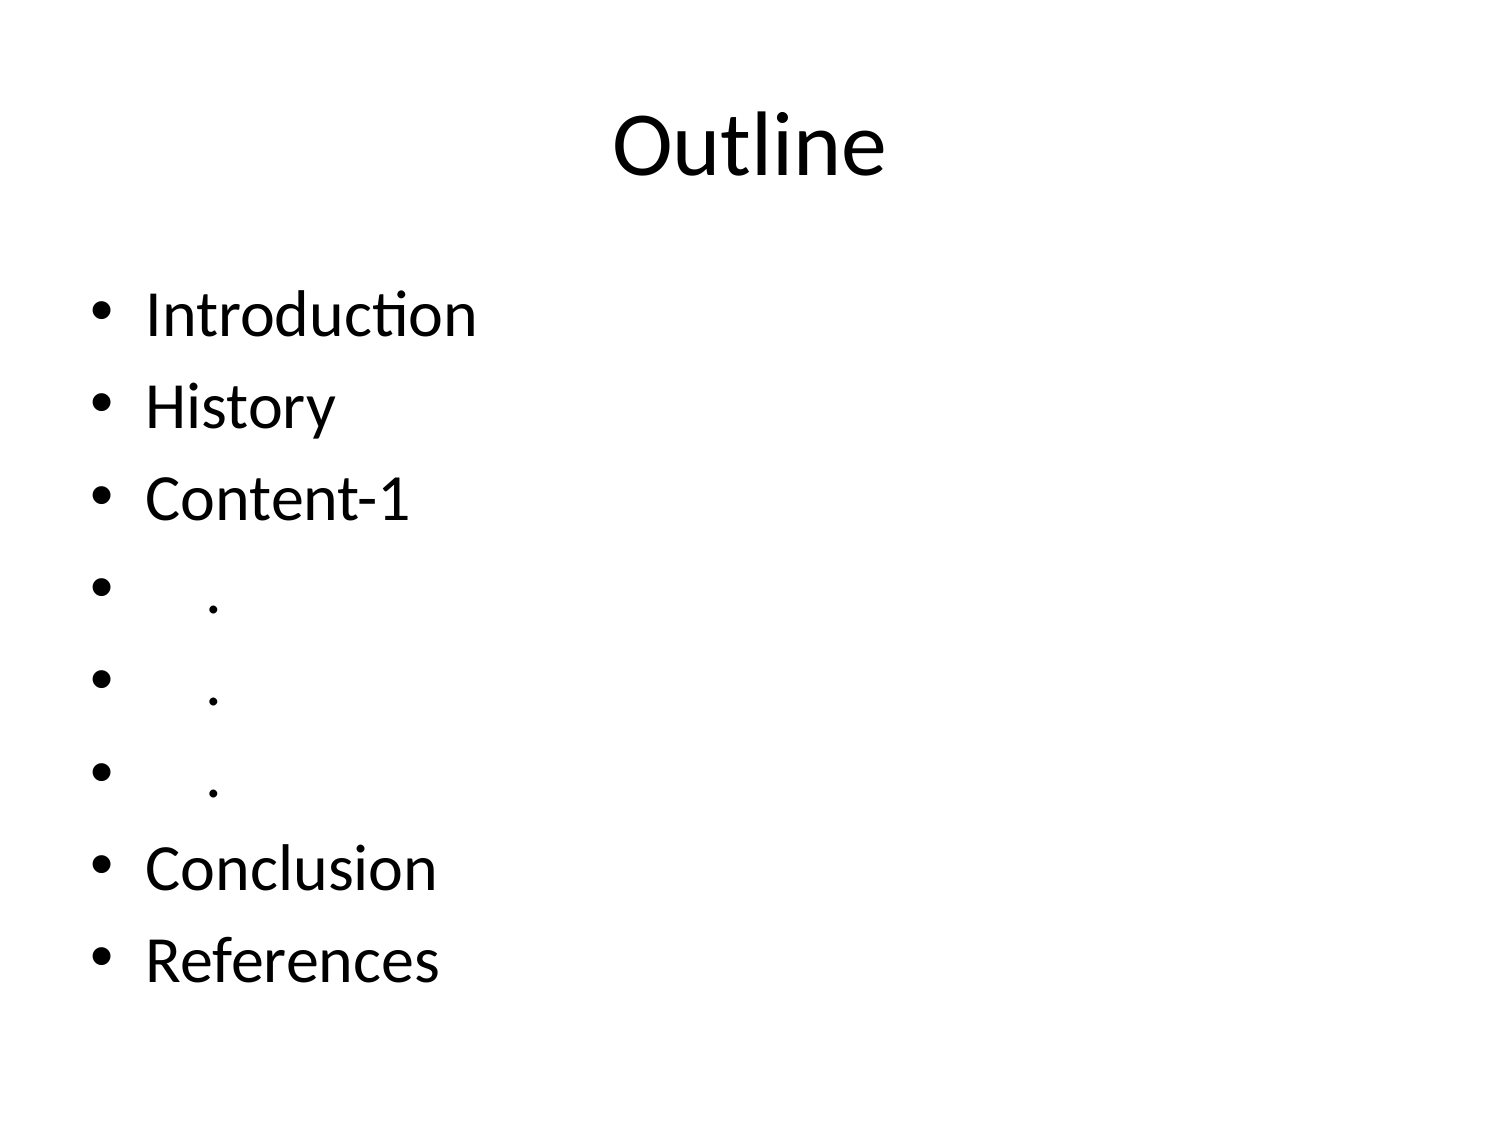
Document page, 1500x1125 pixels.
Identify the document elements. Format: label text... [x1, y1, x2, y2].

list Introduction History Content-1 . . . Conclusion References [75, 262, 1425, 1005]
title Outline [75, 45, 1425, 233]
